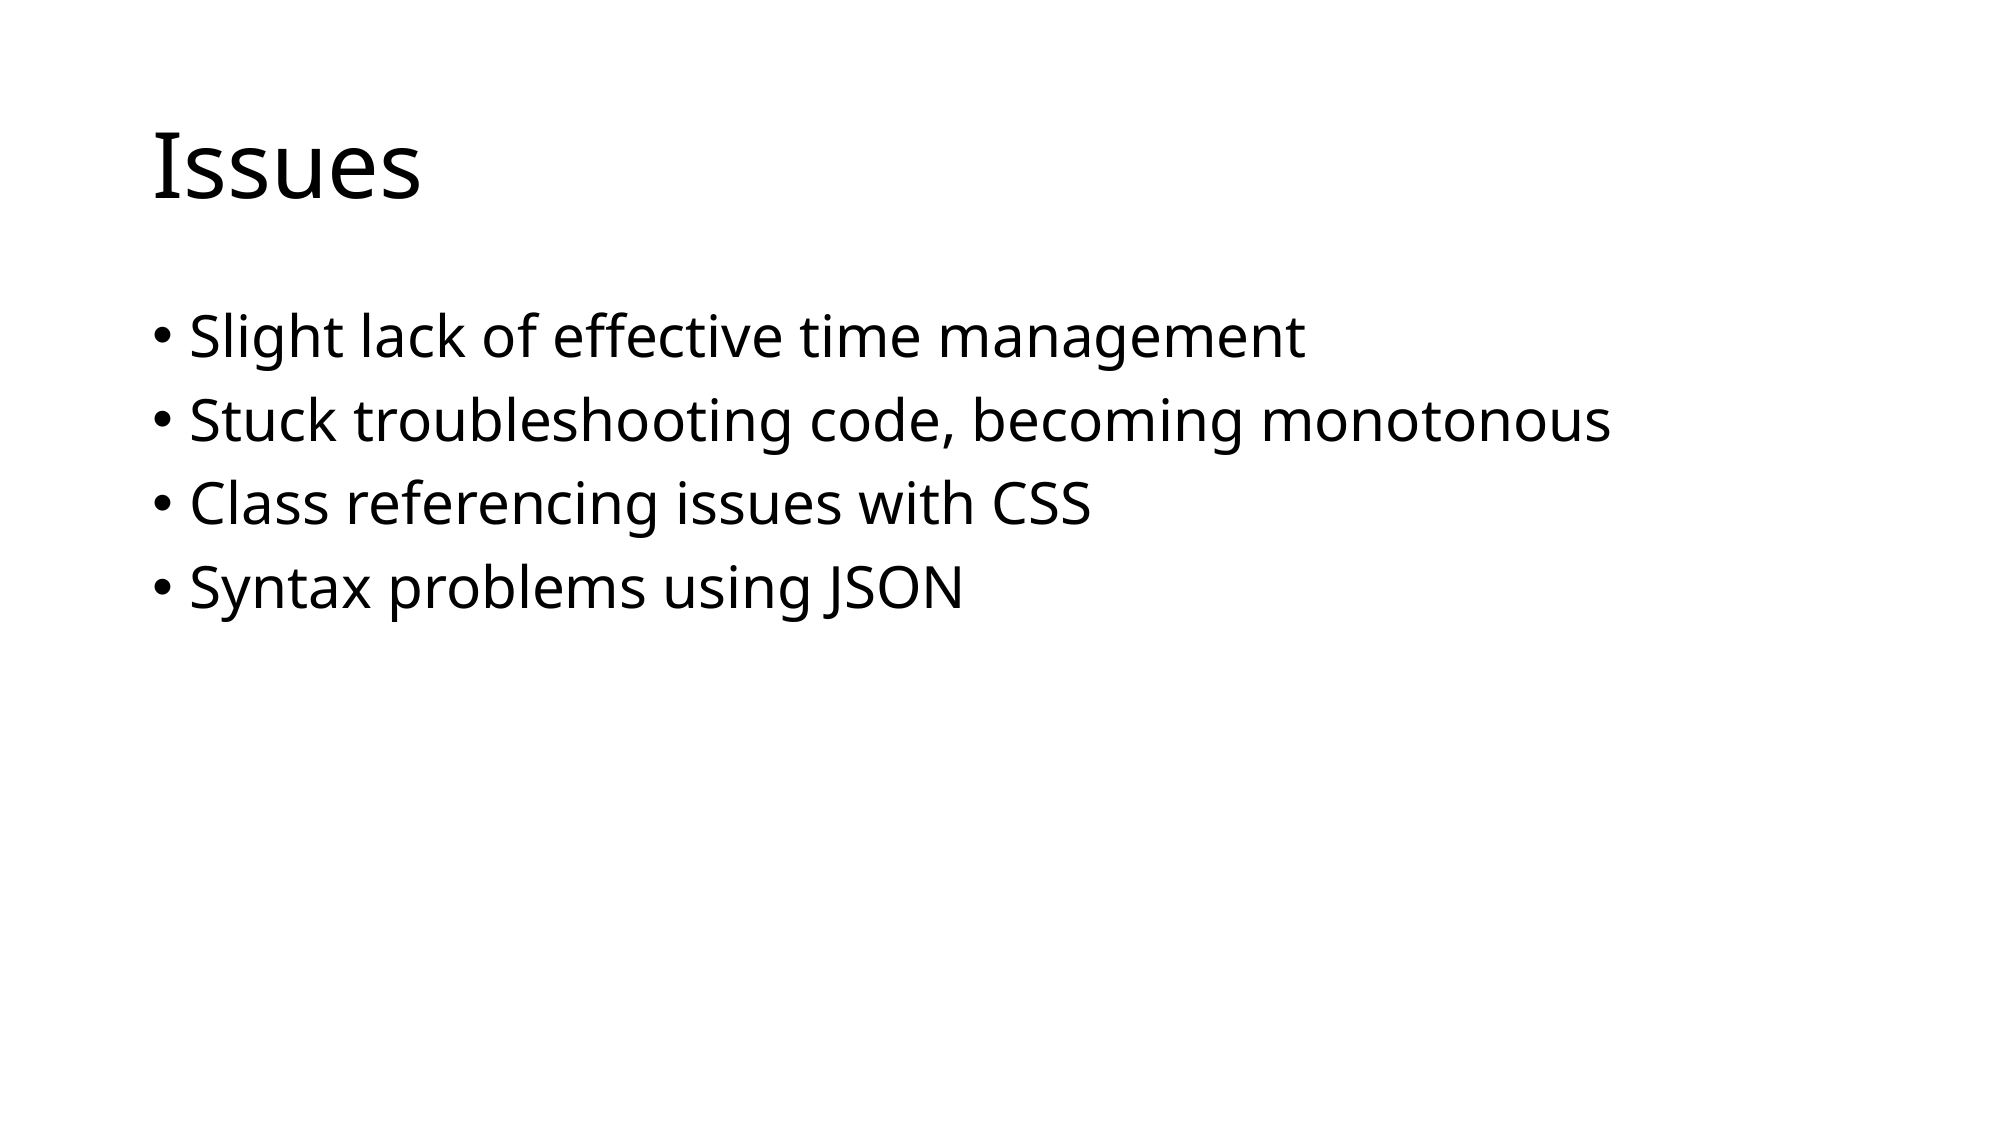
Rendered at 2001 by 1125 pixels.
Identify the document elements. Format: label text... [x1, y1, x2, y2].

title Issues [137, 59, 1863, 278]
list Slight lack of effective time management Stuck troubleshooting code, becoming monotonous Class referencing issues with CSS Syntax problems using JSON [137, 299, 1863, 1014]
